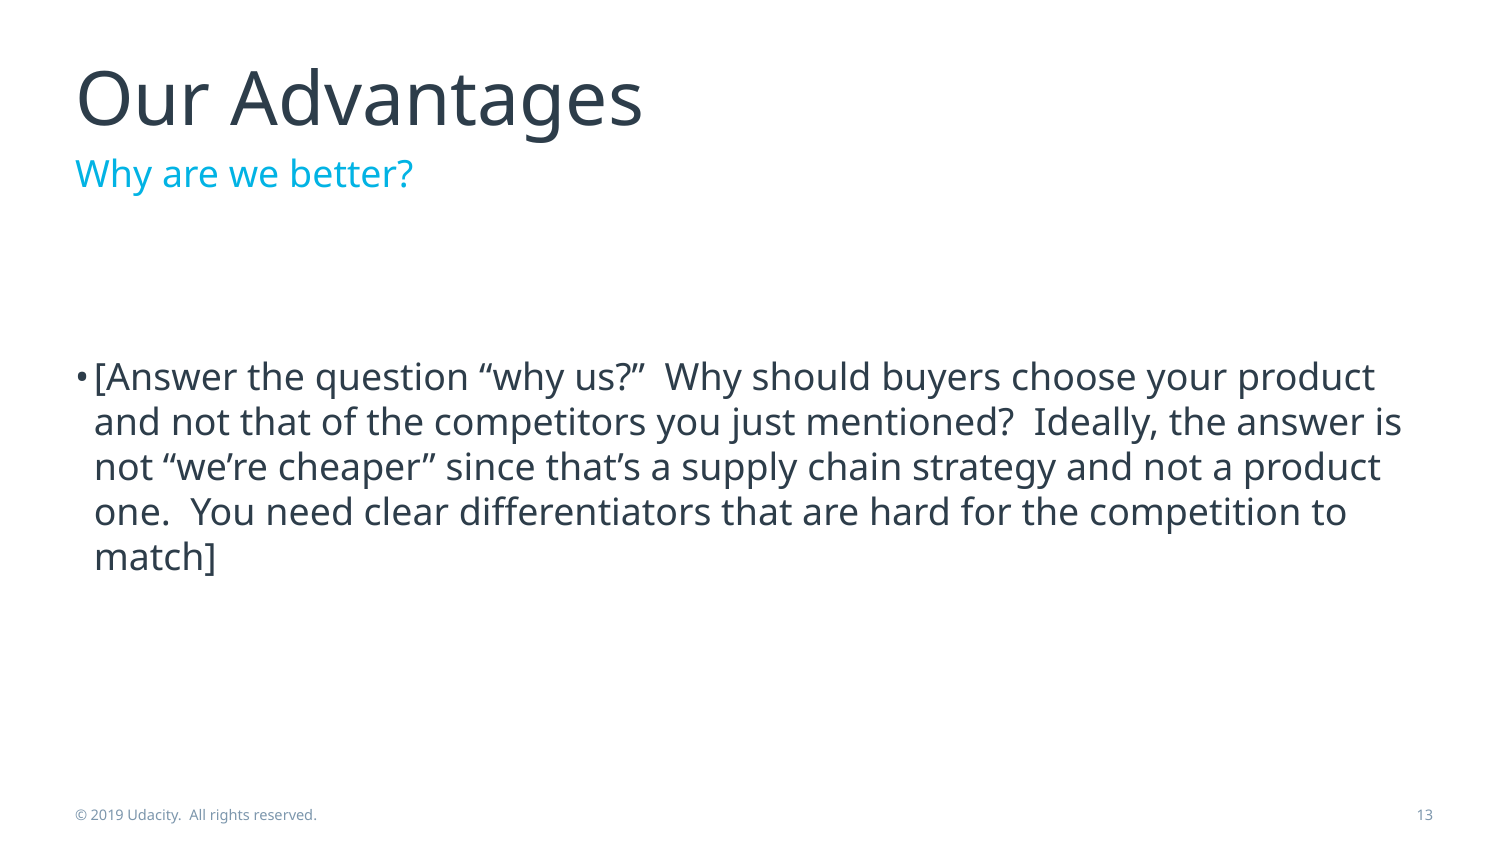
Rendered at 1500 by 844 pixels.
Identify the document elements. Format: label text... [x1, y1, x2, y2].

list © 2019 Udacity. All rights reserved. [75, 806, 725, 826]
title Our Advantages [75, 50, 1425, 148]
list Why are we better? [75, 150, 1425, 201]
list [Answer the question “why us?” Why should buyers choose your product and not that of the competitors you just mentioned? Ideally, the answer is not “we’re cheaper” since that’s a supply chain strategy and not a product one. You need clear differentiators that are hard for the competition to match] [75, 231, 1425, 700]
slide_number ‹#› [1416, 806, 1434, 826]
